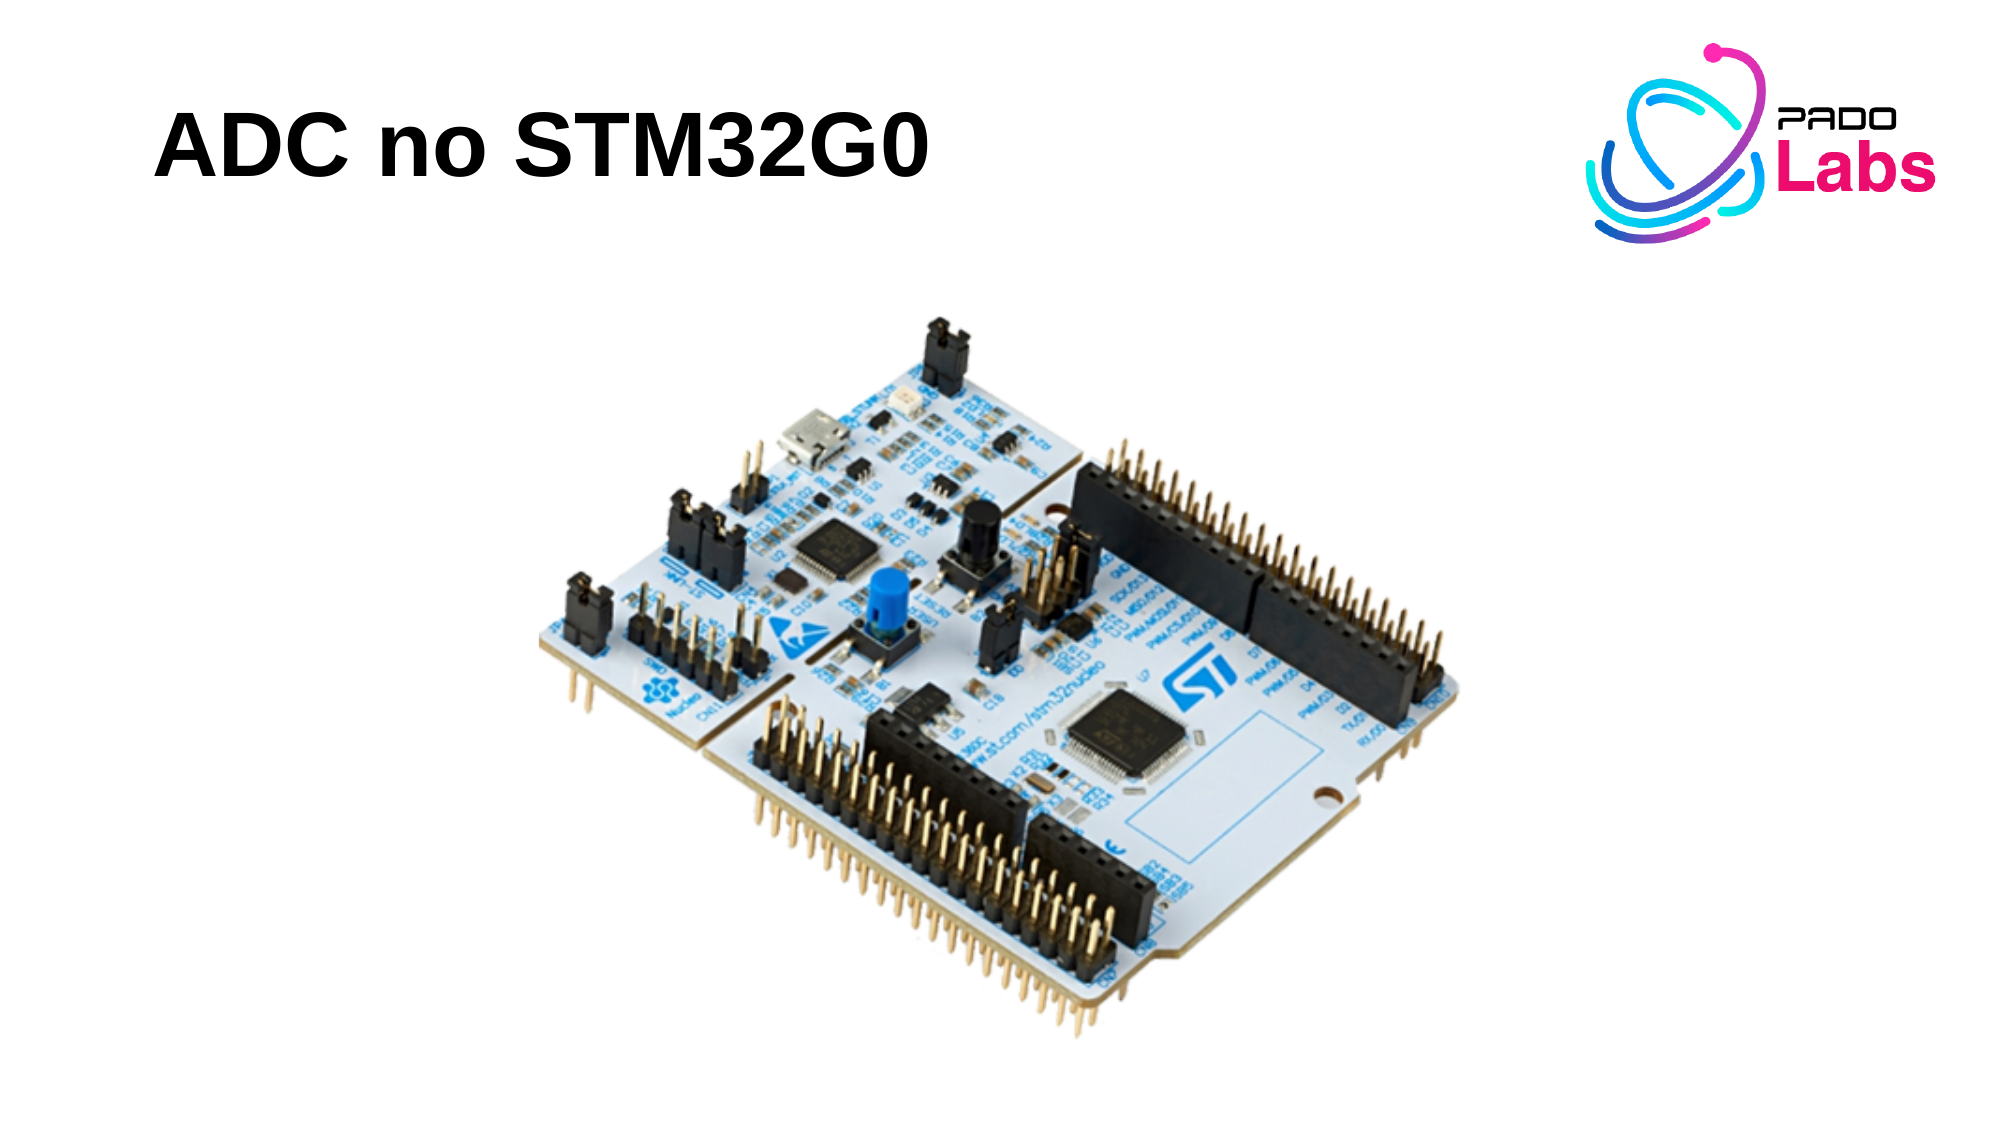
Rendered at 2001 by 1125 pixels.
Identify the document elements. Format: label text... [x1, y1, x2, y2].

picture [438, 270, 1562, 1087]
picture [1585, 43, 1937, 244]
title ADC no STM32G0 [137, 80, 1561, 213]
